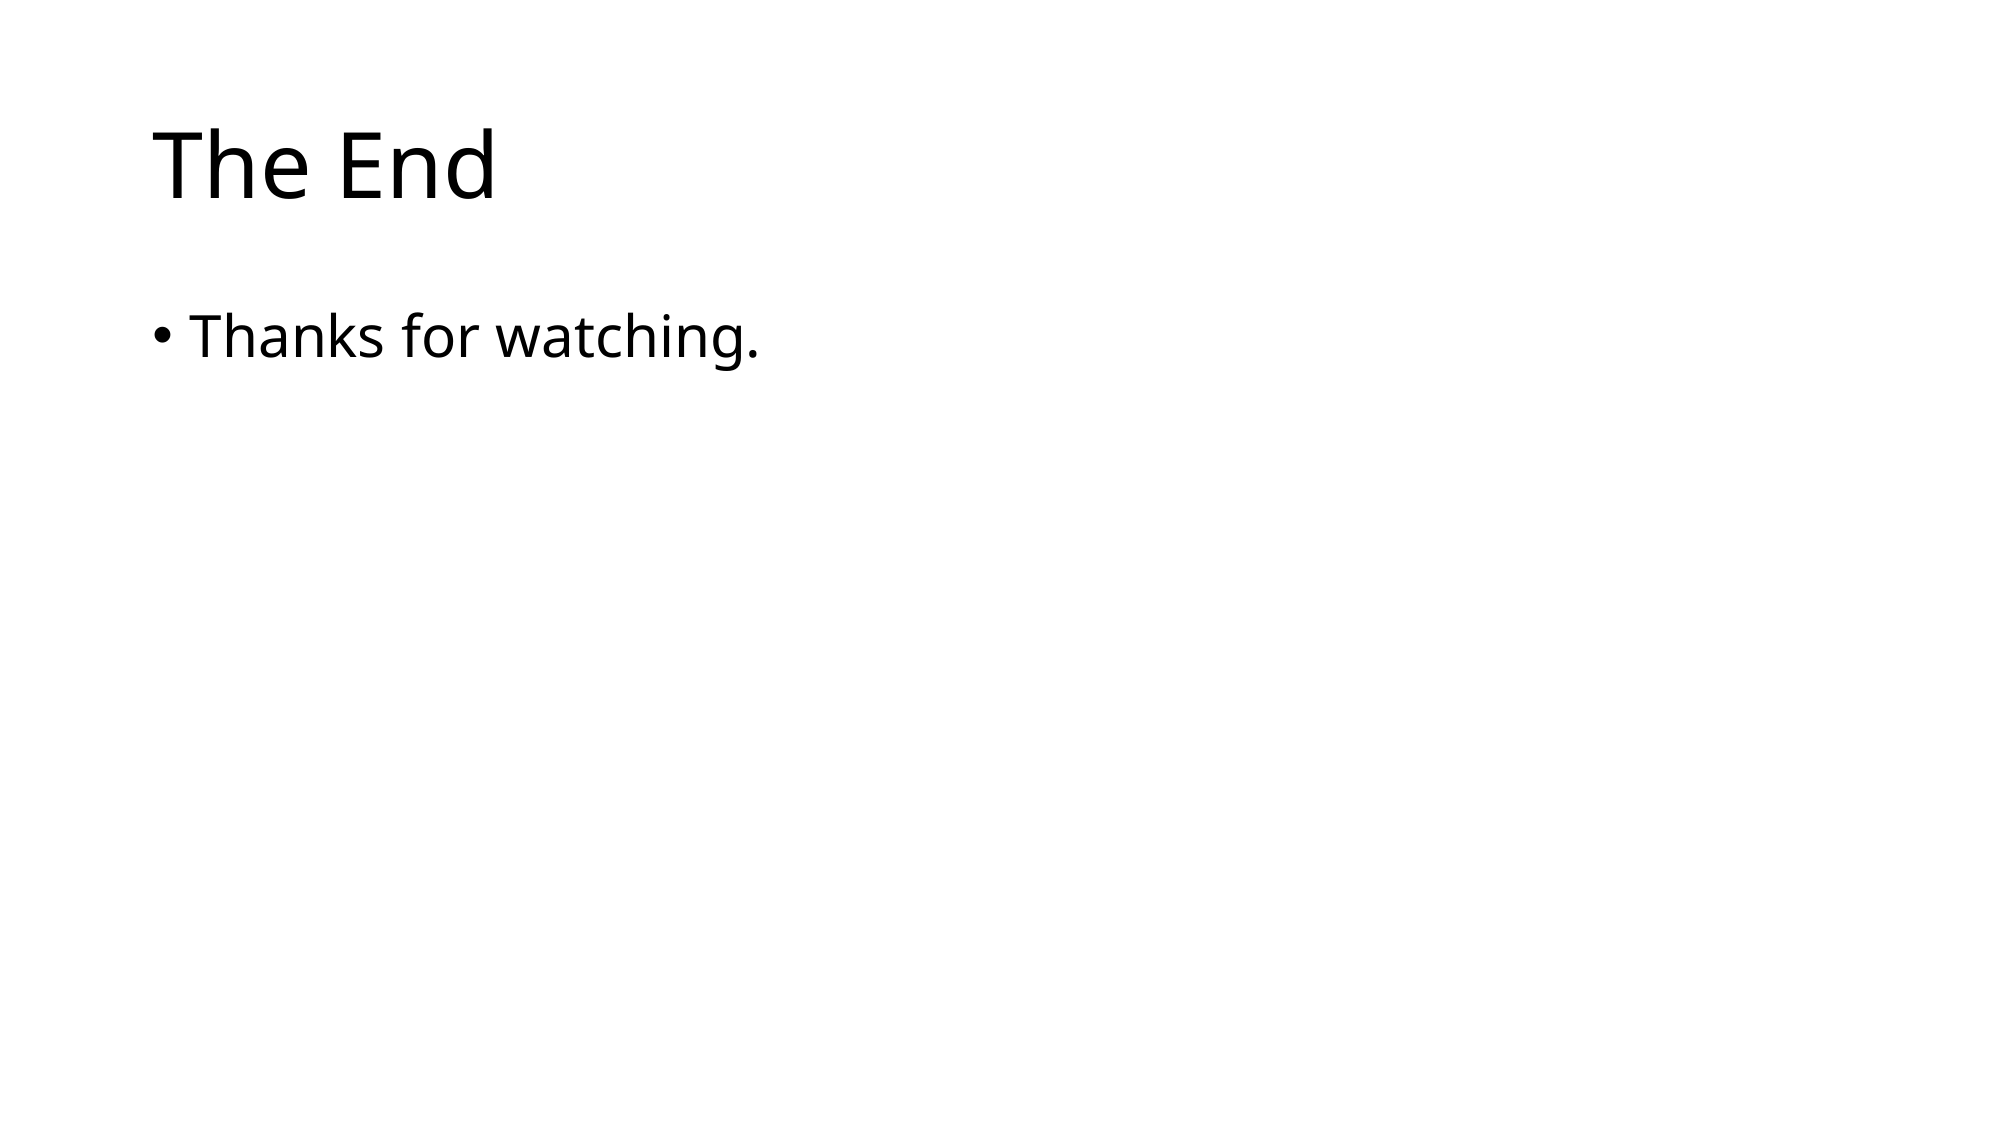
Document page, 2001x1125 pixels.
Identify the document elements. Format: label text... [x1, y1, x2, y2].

title The End [137, 59, 1863, 278]
list Thanks for watching. [137, 299, 1863, 1014]
